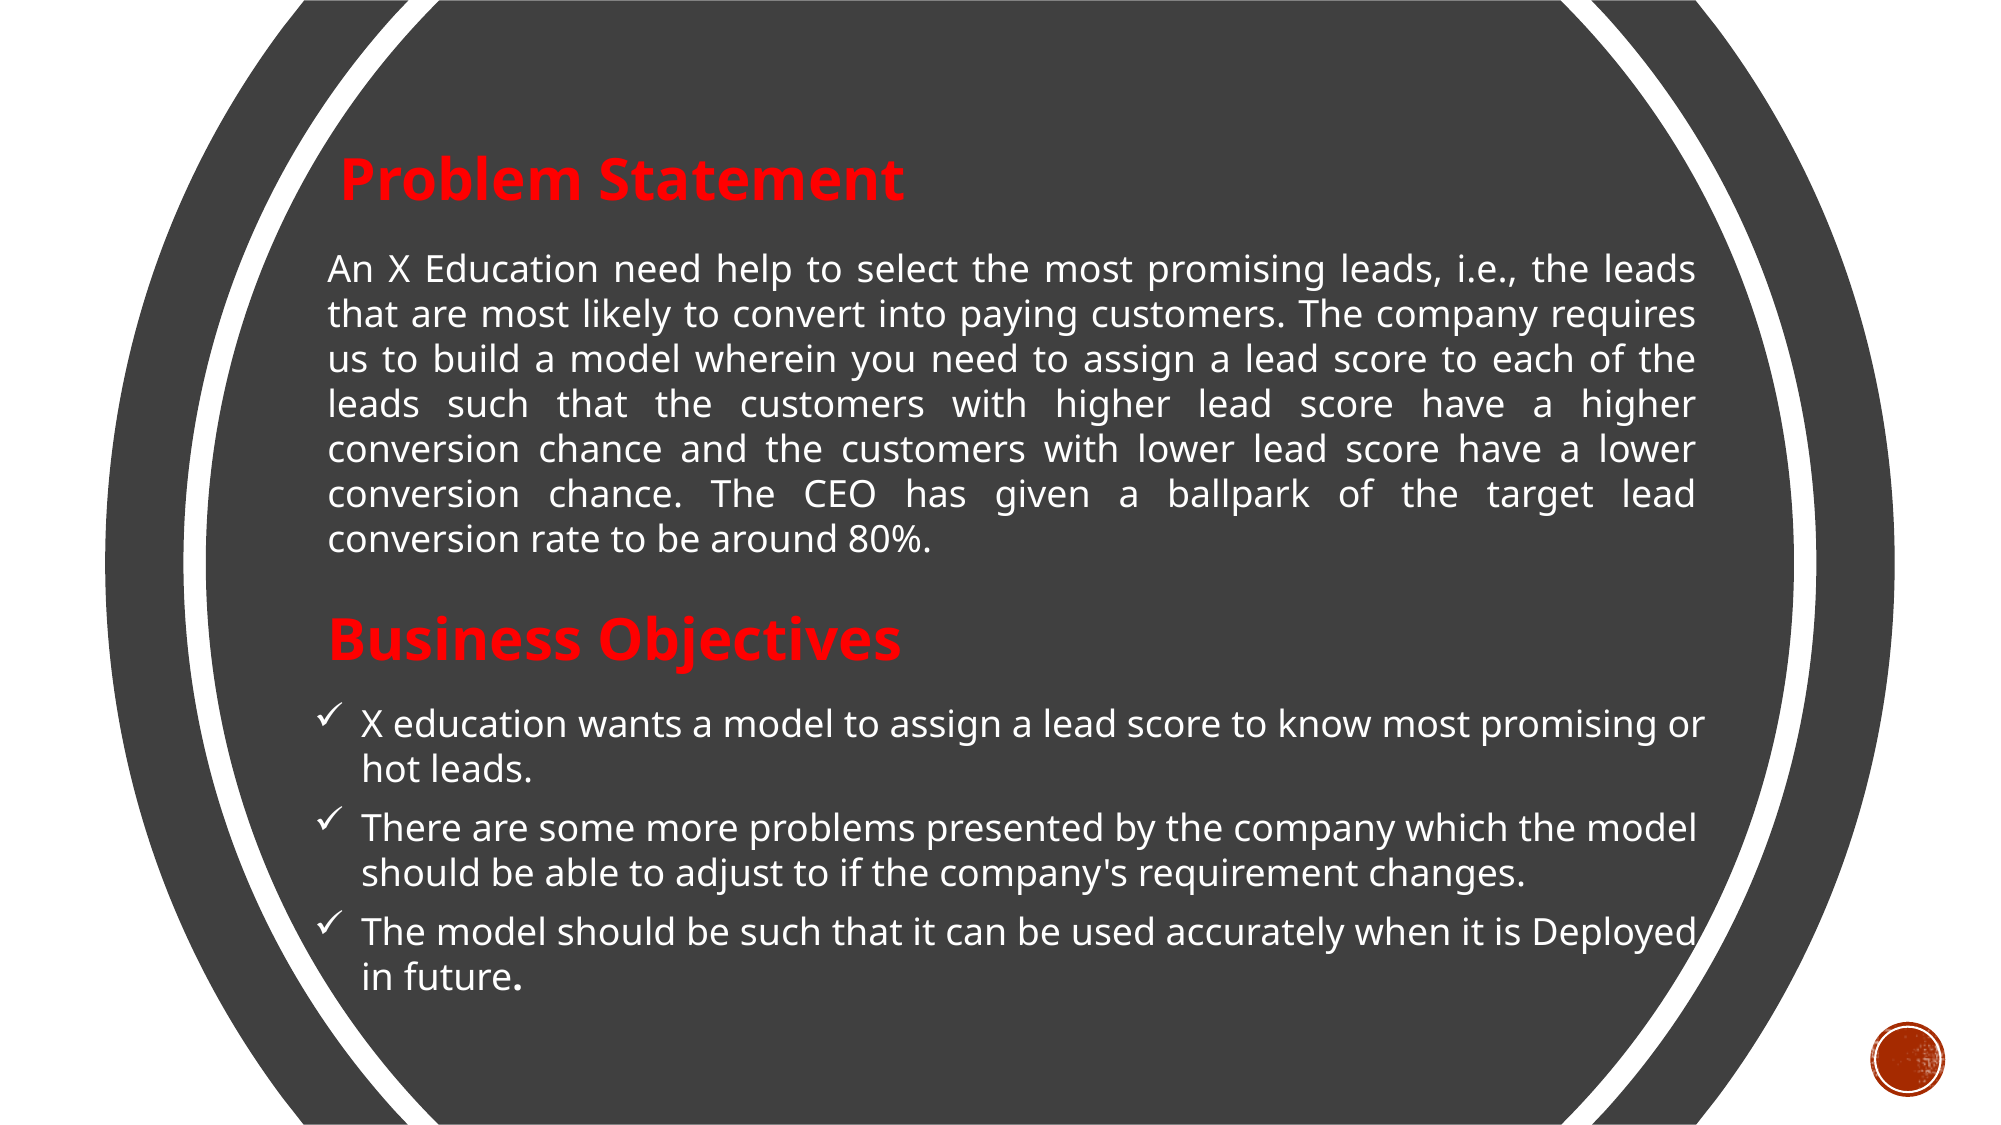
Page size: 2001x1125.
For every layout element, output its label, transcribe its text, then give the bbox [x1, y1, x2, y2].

text_box X education wants a model to assign a lead score to know most promising or hot leads. There are some more problems presented by the company which the model should be able to adjust to if the company's requirement changes. The model should be such that it can be used accurately when it is Deployed in future. [312, 680, 1713, 999]
text_box [334, 999, 1665, 1125]
text_box Problem Statement [324, 134, 1138, 220]
text_box [204, 0, 1796, 962]
text_box Business Objectives [312, 594, 1125, 680]
text_box [1590, 0, 1896, 1125]
text_box [104, 0, 410, 1125]
text_box An X Education need help to select the most promising leads, i.e., the leads that are most likely to convert into paying customers. The company requires us to build a model wherein you need to assign a lead score to each of the leads such that the customers with higher lead score have a higher conversion chance and the customers with lower lead score have a lower conversion chance. The CEO has given a ballpark of the target lead conversion rate to be around 80%. [312, 237, 1713, 613]
